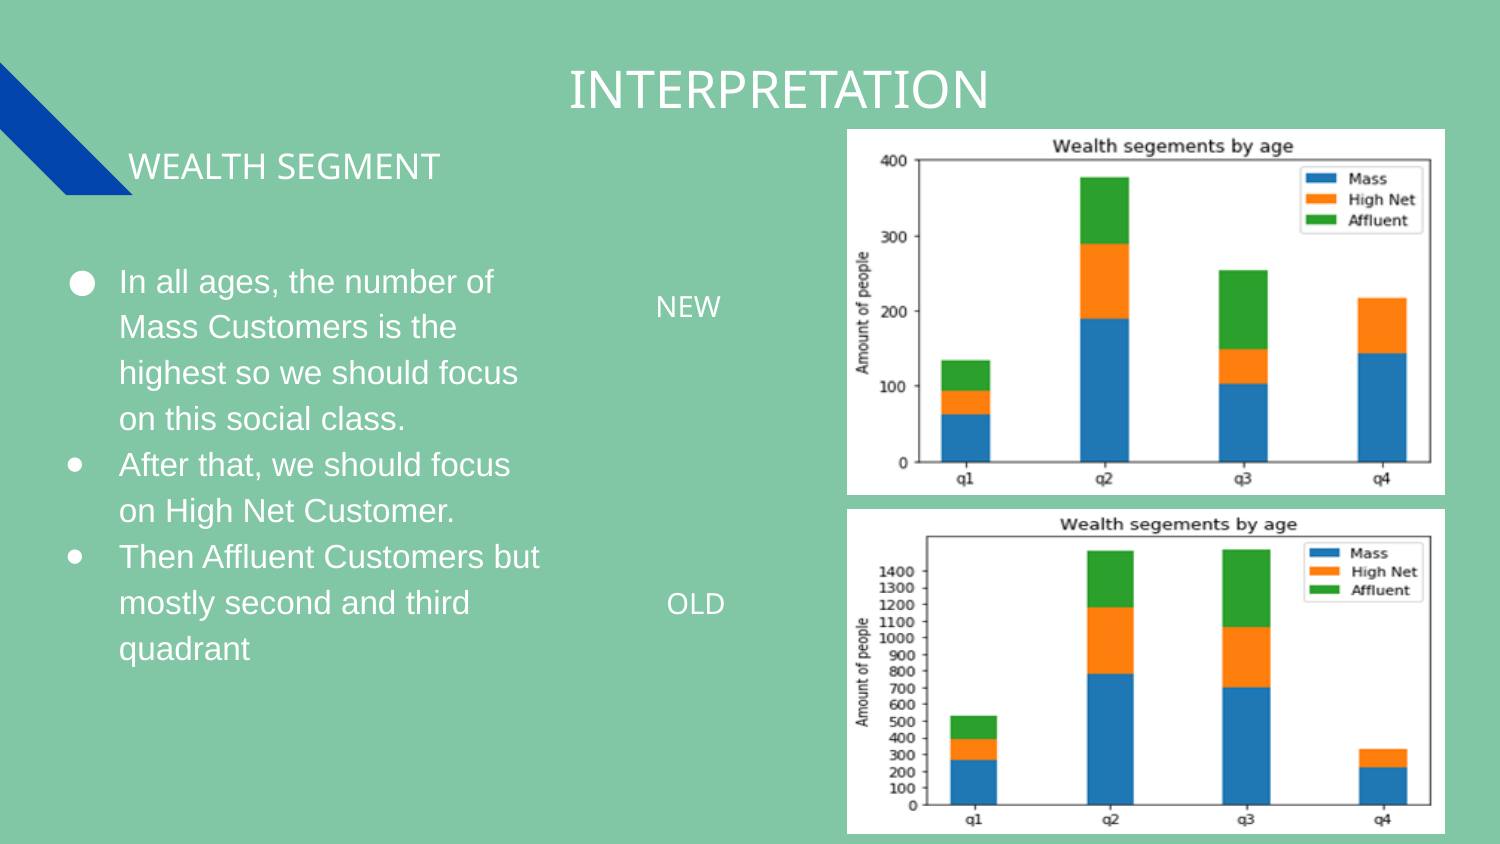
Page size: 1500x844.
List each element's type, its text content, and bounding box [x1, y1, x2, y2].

title INTERPRETATION [209, 41, 1365, 192]
text_box NEW [640, 273, 821, 350]
picture [847, 129, 1445, 495]
picture [847, 509, 1445, 835]
text_box OLD [651, 570, 798, 647]
text_box WEALTH SEGMENT [113, 129, 509, 206]
list In all ages, the number of Mass Customers is the highest so we should focus on this social class. After that, we should focus on High Net Customer. Then Affluent Customers but mostly second and third quadrant [28, 238, 572, 773]
